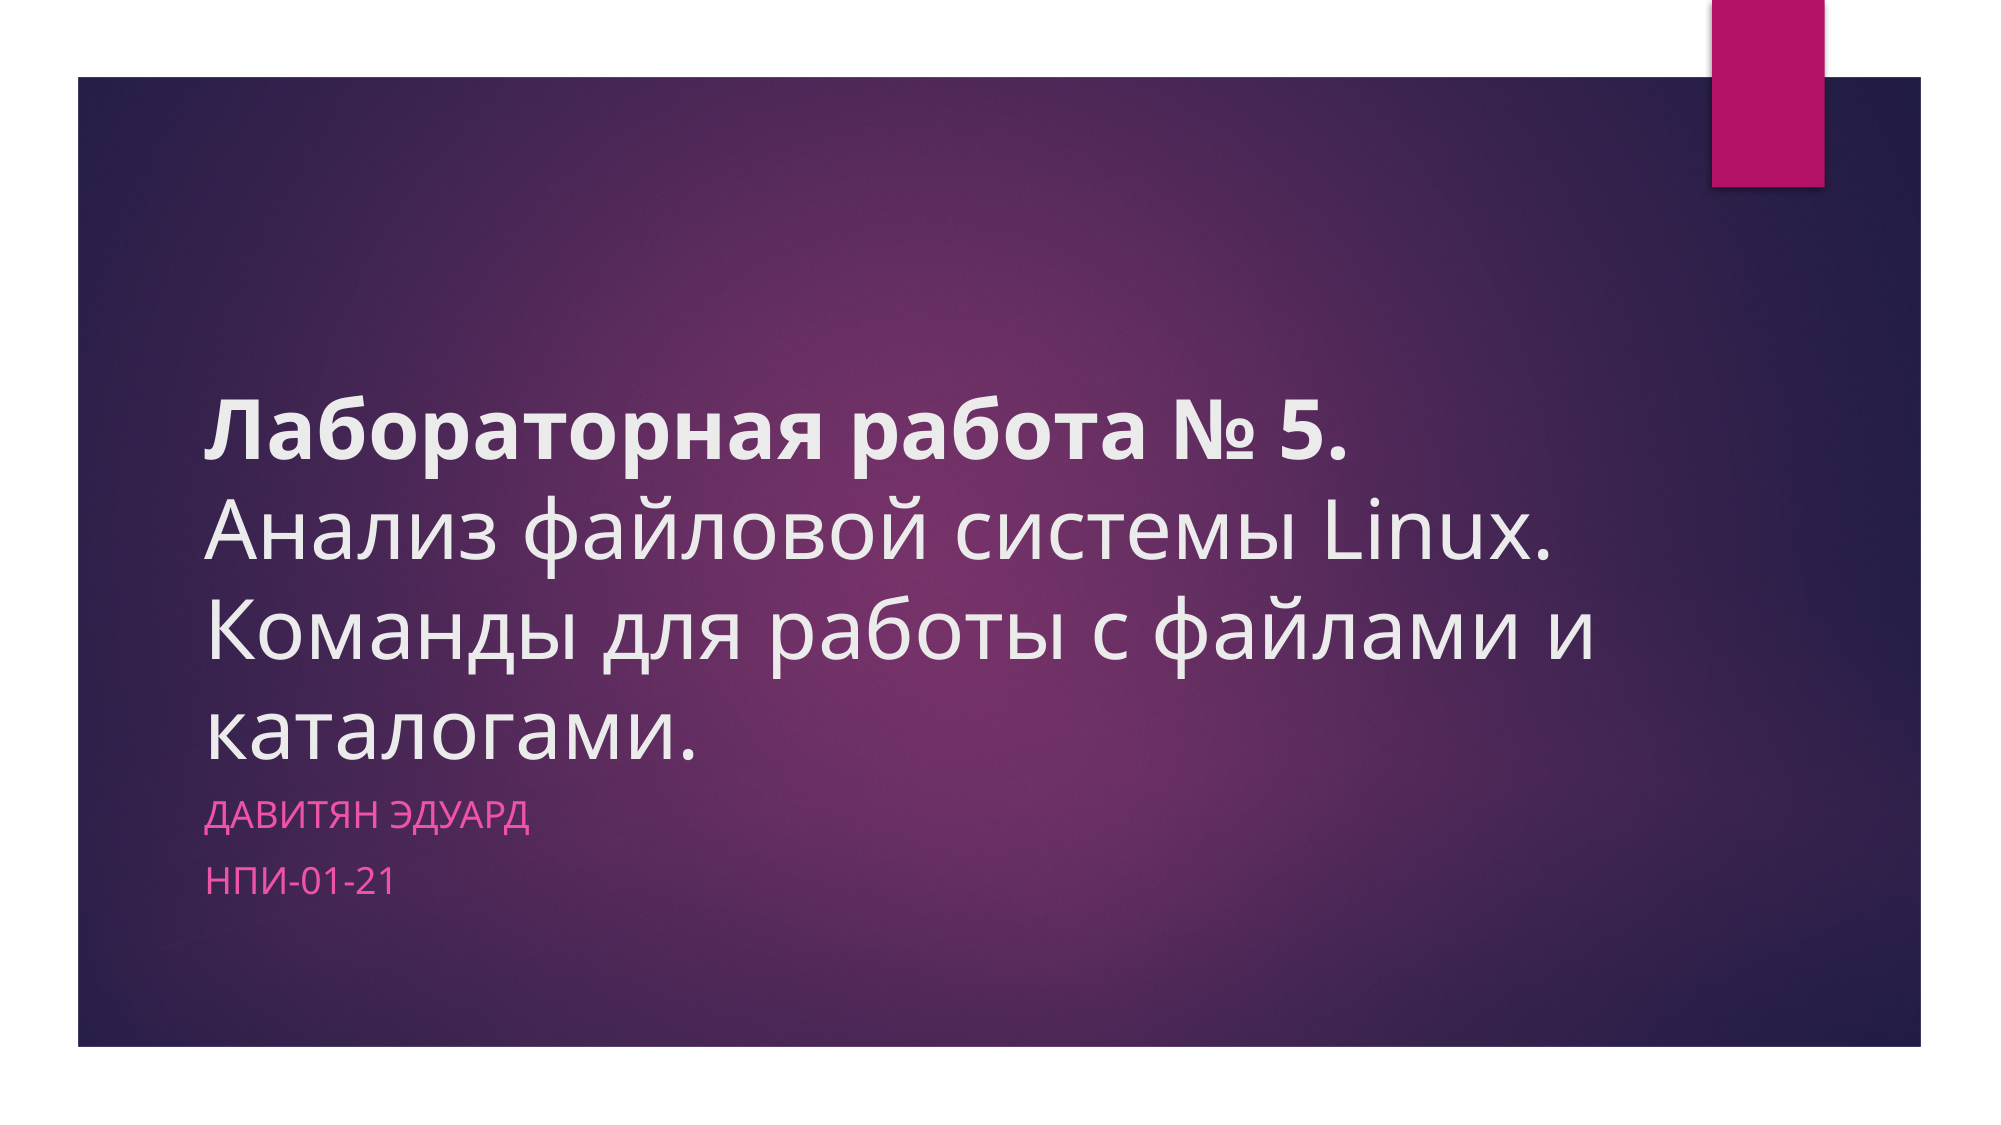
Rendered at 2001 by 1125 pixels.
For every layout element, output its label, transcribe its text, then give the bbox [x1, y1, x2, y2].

subtitle Давитян Эдуард Нпи-01-21 [189, 783, 1638, 925]
title Лабораторная работа № 5. Анализ файловой системы Linux. Команды для работы с файлами и каталогами. [189, 344, 1638, 783]
